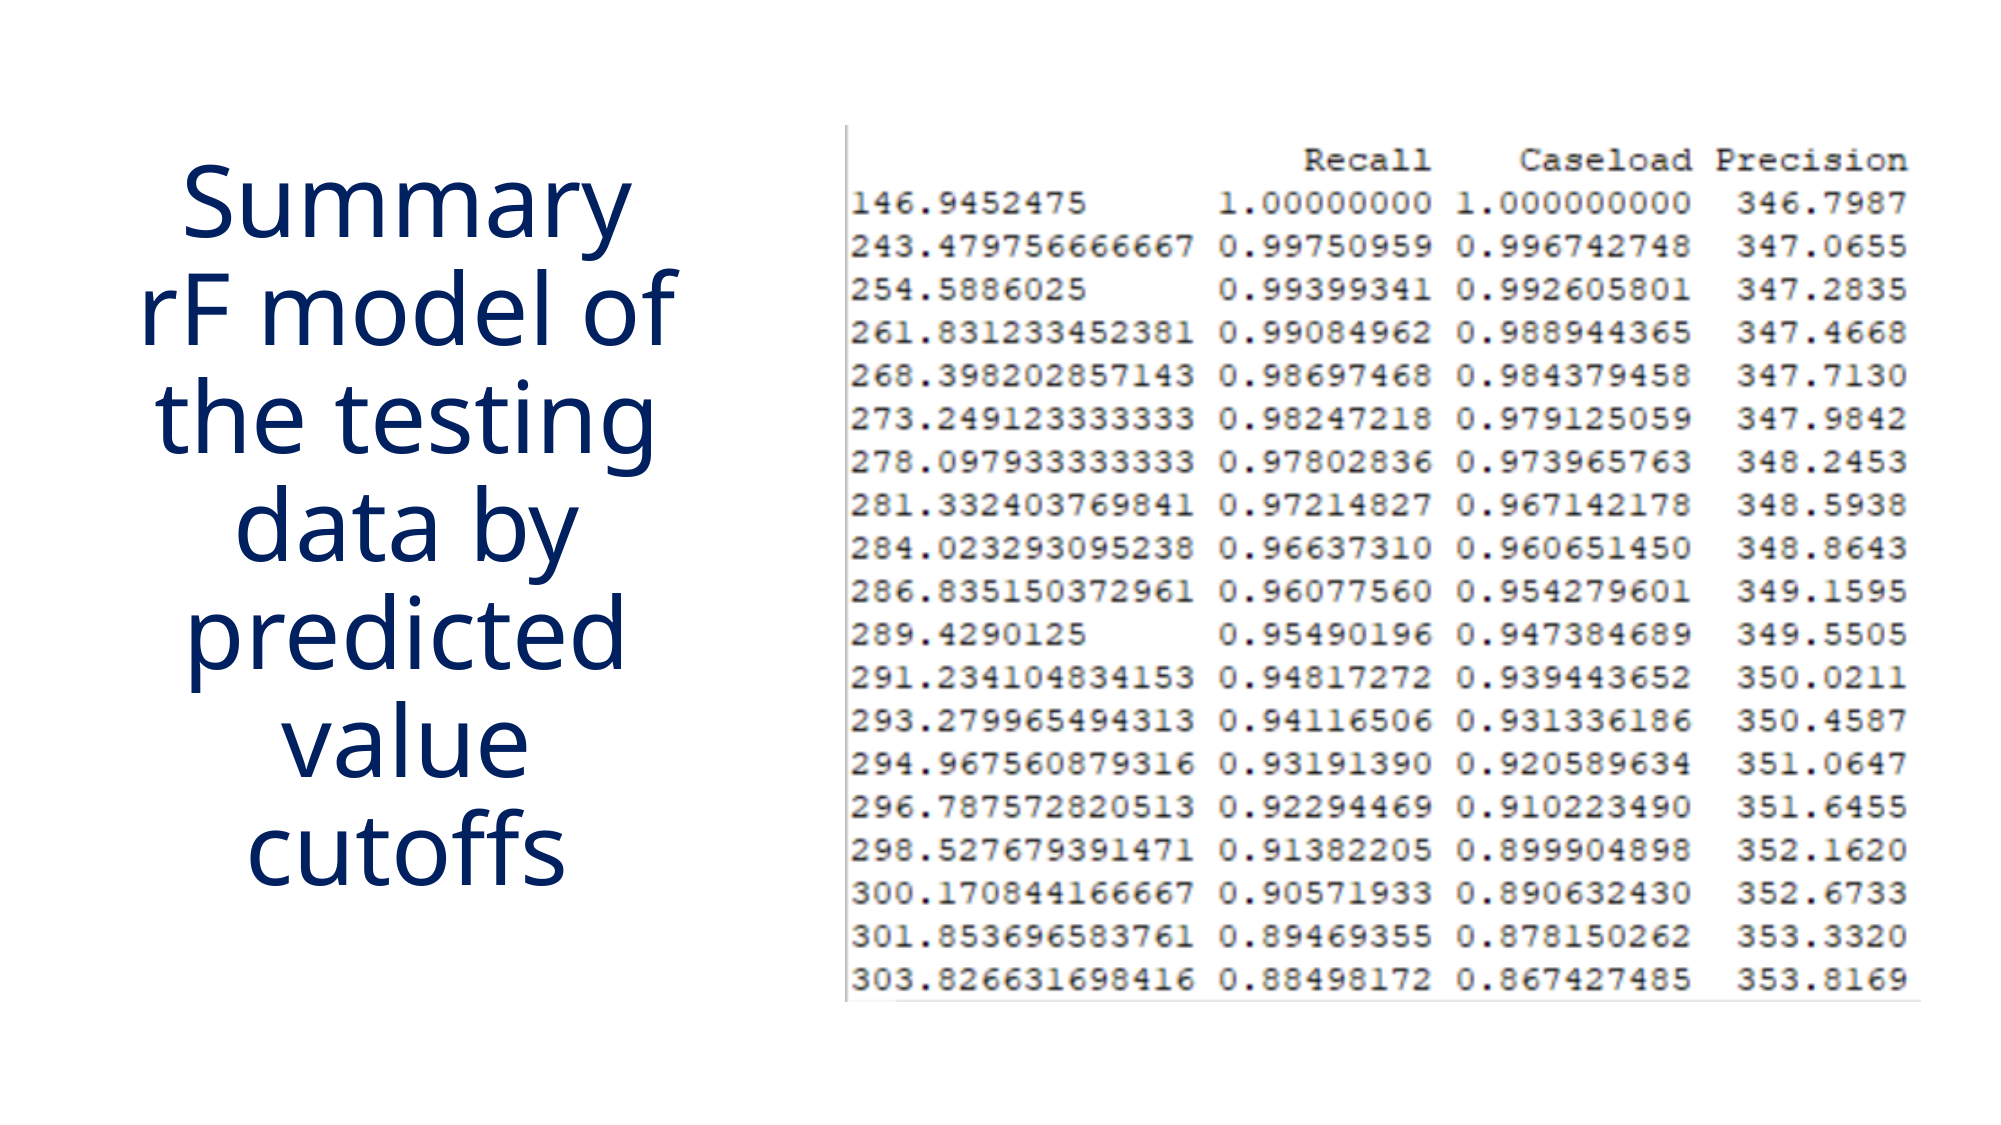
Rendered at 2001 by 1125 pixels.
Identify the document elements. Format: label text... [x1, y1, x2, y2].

picture [845, 124, 1921, 1002]
title Summary rF model of the testing data by predicted value cutoffs [121, 121, 693, 936]
